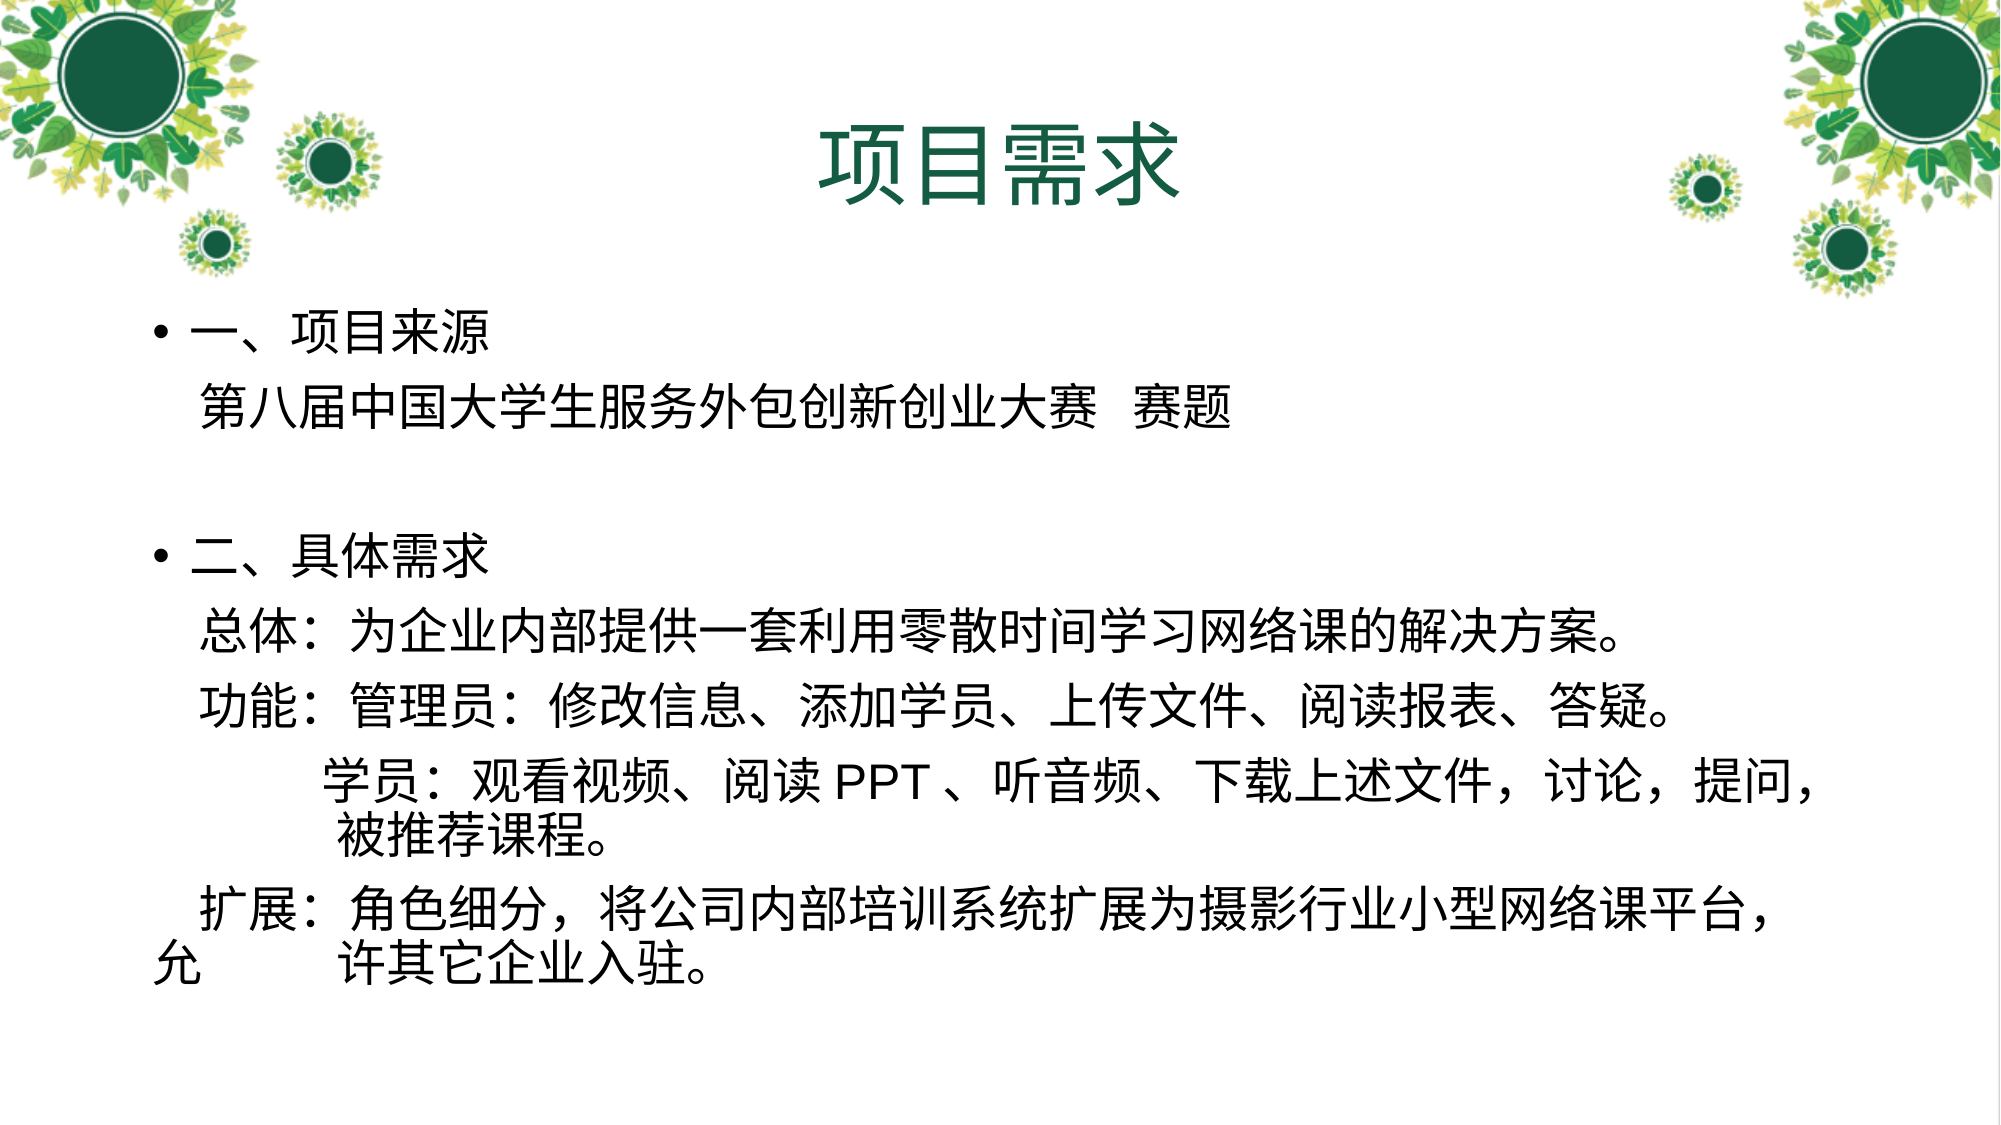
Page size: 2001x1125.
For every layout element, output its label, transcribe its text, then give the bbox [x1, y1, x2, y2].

title 项目需求 [137, 59, 1863, 278]
list 一、项目来源 第八届中国大学生服务外包创新创业大赛 赛题 二、具体需求 总体：为企业内部提供一套利用零散时间学习网络课的解决方案。 功能：管理员：修改信息、添加学员、上传文件、阅读报表、答疑。 学员：观看视频、阅读PPT、听音频、下载上述文件，讨论，提问， 被推荐课程。 扩展：角色细分，将公司内部培训系统扩展为摄影行业小型网络课平台，允 许其它企业入驻。 [137, 299, 1863, 1014]
picture [0, 0, 2001, 1125]
